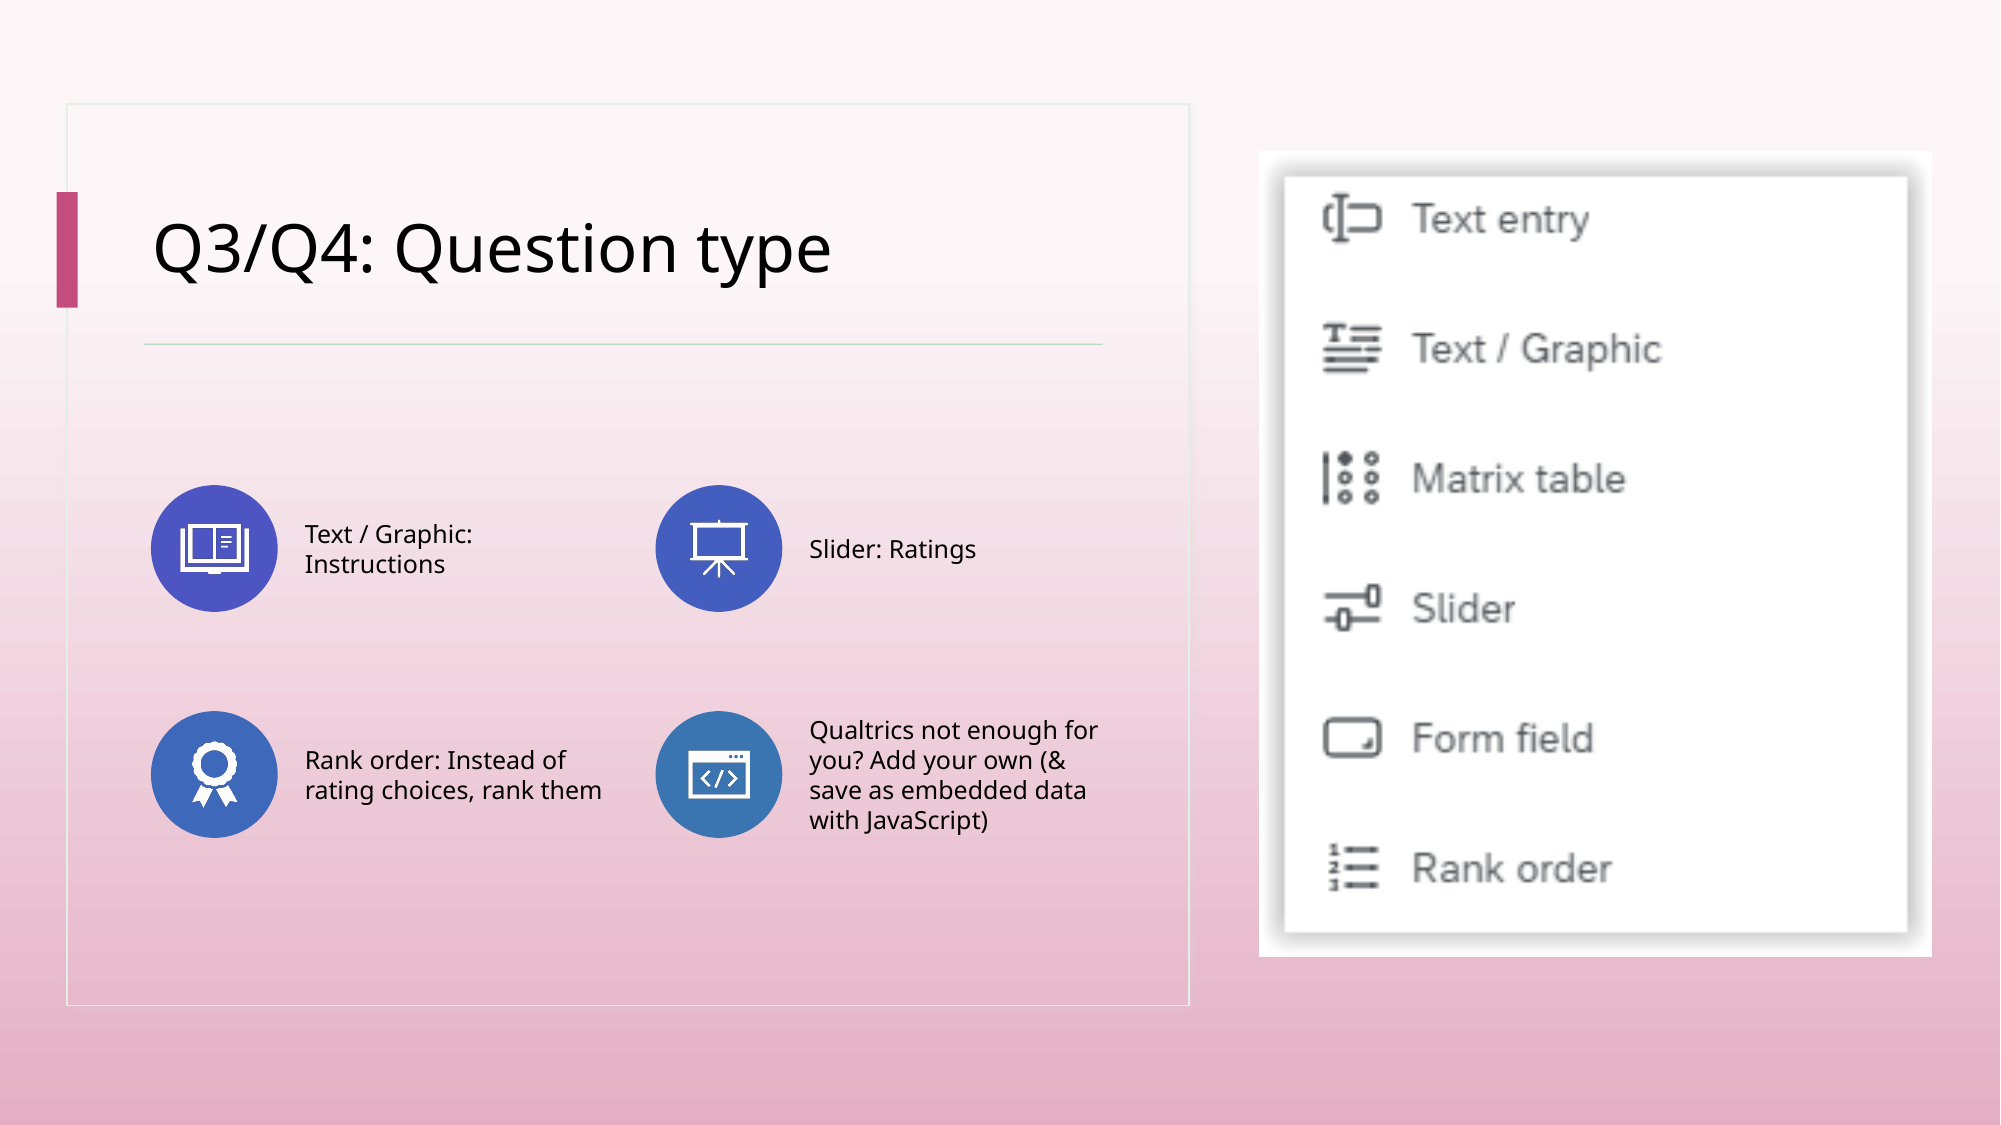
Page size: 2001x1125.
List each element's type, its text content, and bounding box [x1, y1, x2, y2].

picture [1259, 151, 1932, 957]
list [137, 369, 1122, 954]
text_box [56, 191, 79, 309]
text_box [66, 103, 1190, 1006]
text_box [0, 0, 2000, 1125]
title Q3/Q4: Question type [138, 160, 1121, 342]
text_box [143, 342, 1104, 346]
